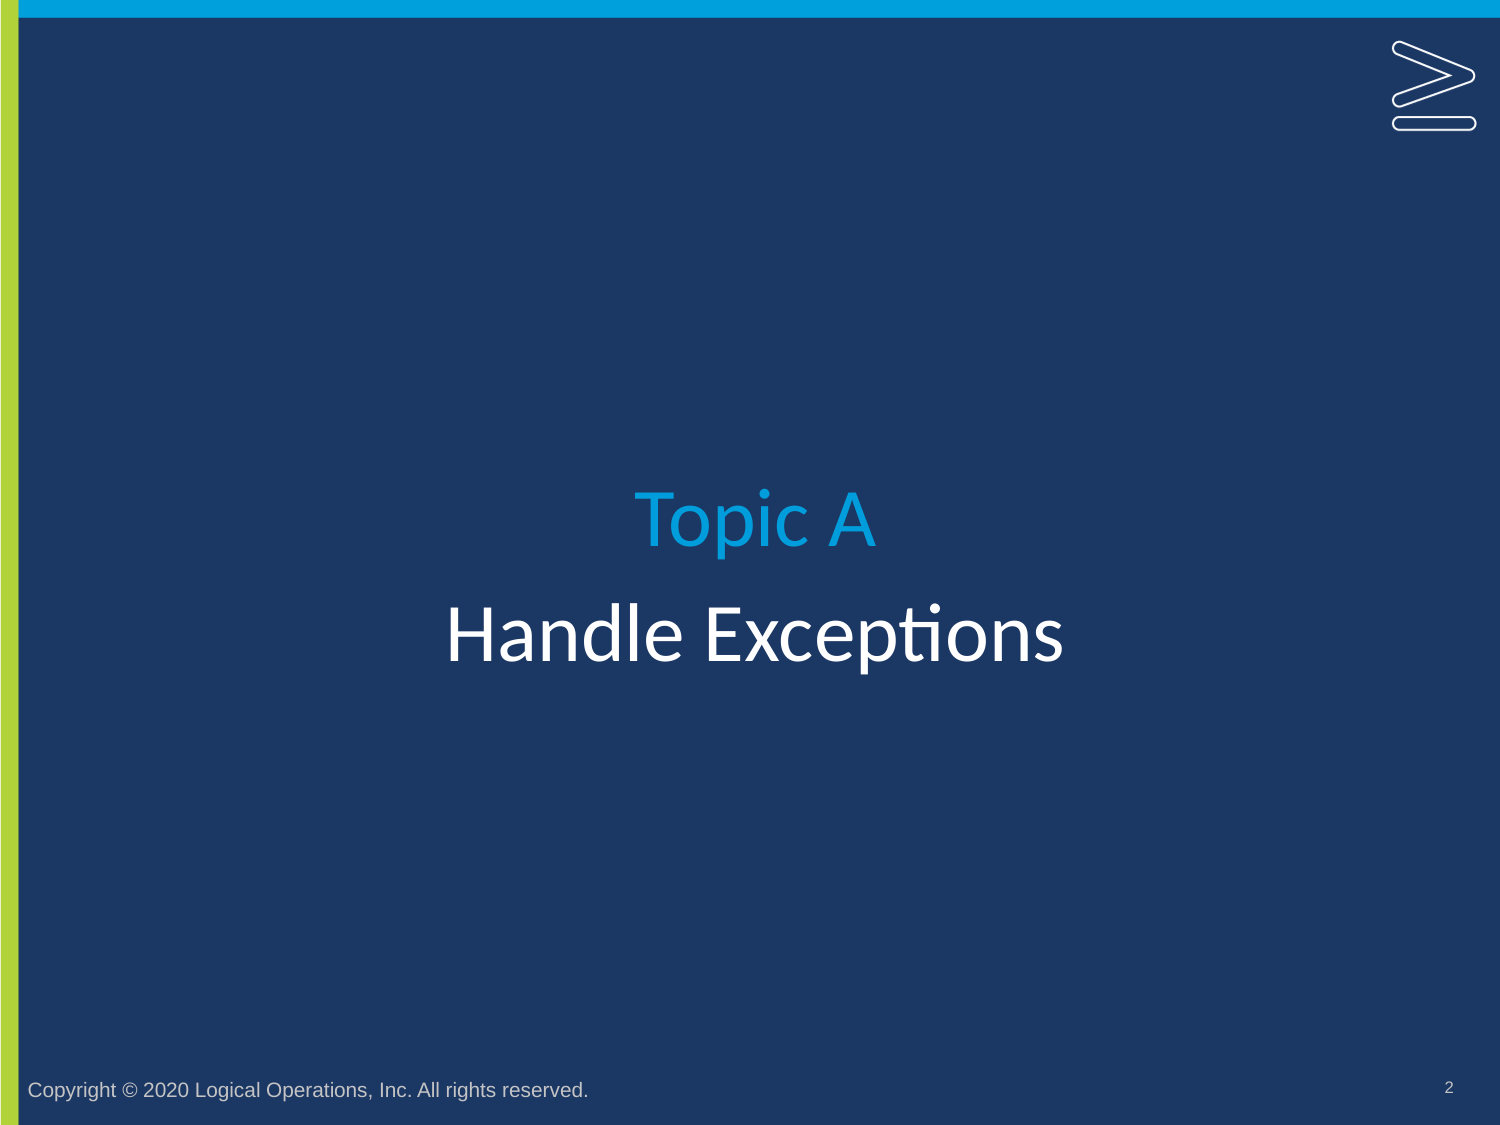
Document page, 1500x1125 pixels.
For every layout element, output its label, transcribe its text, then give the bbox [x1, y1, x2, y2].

slide_number 2 [1118, 1057, 1469, 1118]
title Handle Exceptions [118, 571, 1394, 795]
list Topic A [118, 324, 1394, 571]
picture [0, 0, 1500, 1125]
